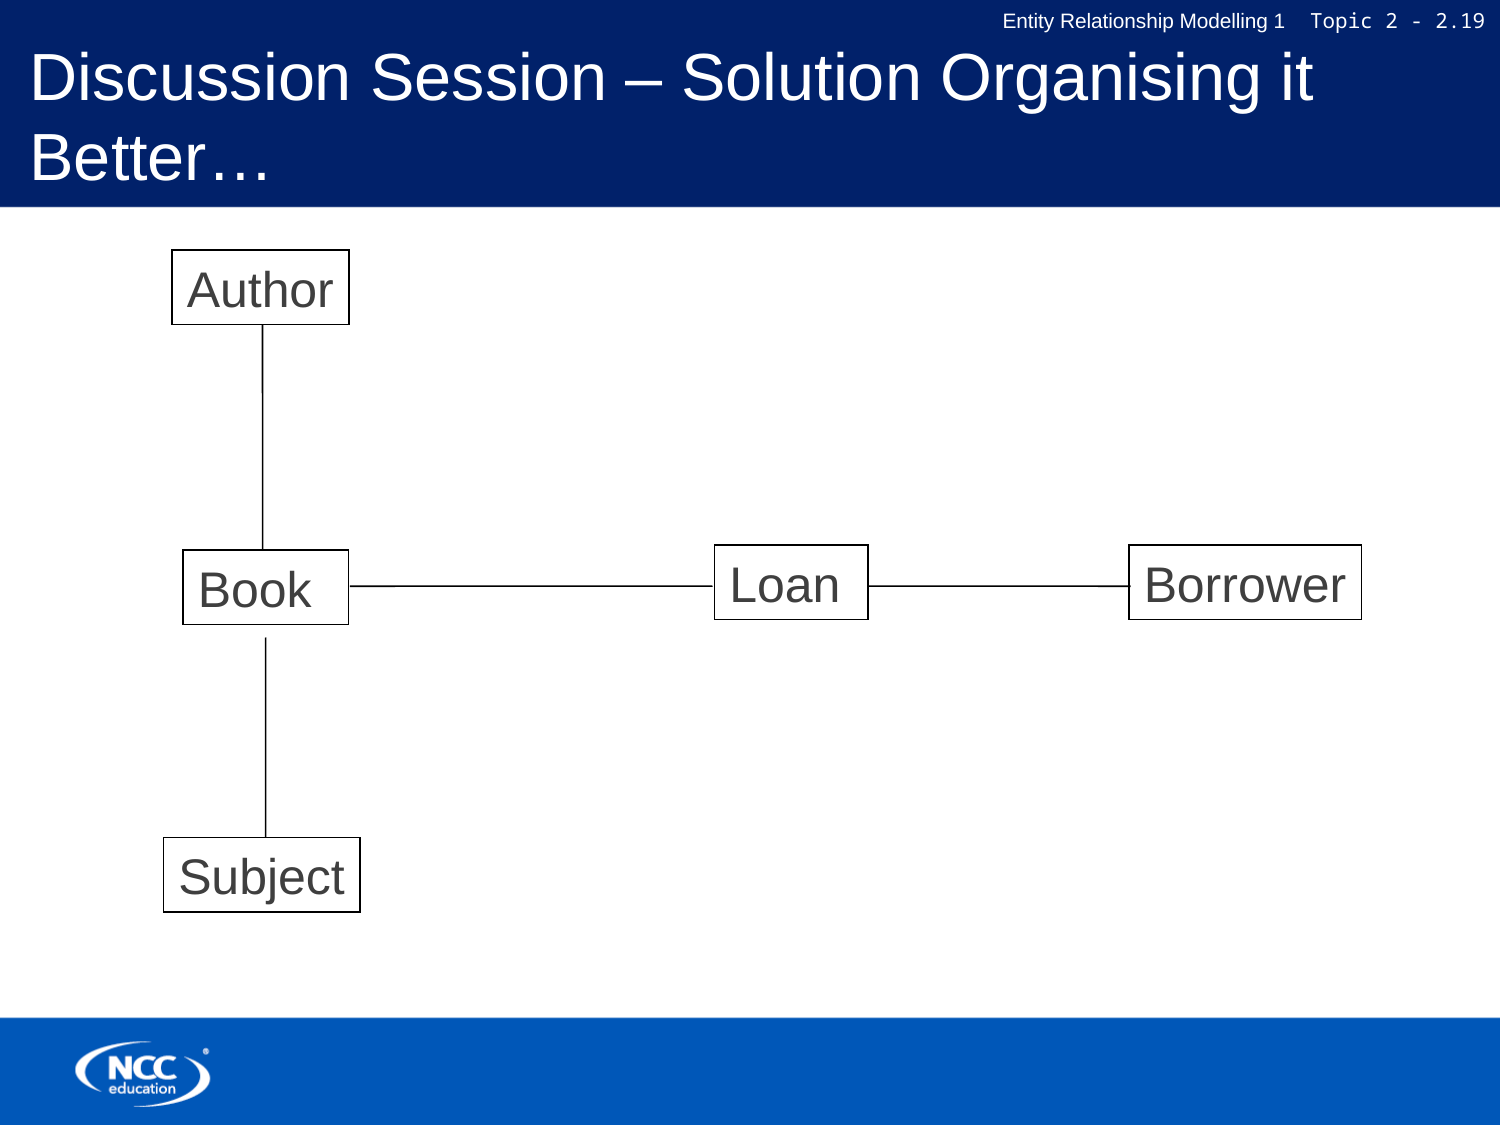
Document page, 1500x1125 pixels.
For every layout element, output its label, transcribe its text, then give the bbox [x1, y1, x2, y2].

picture [0, 0, 1500, 1125]
text_box Author [172, 249, 350, 325]
text_box Loan [714, 545, 869, 620]
title Discussion Session – Solution Organising it Better… [14, 19, 1456, 208]
text_box Borrower [1129, 545, 1362, 620]
text_box Book [183, 549, 349, 625]
text_box [147, 245, 363, 321]
text_box Subject [163, 837, 360, 913]
